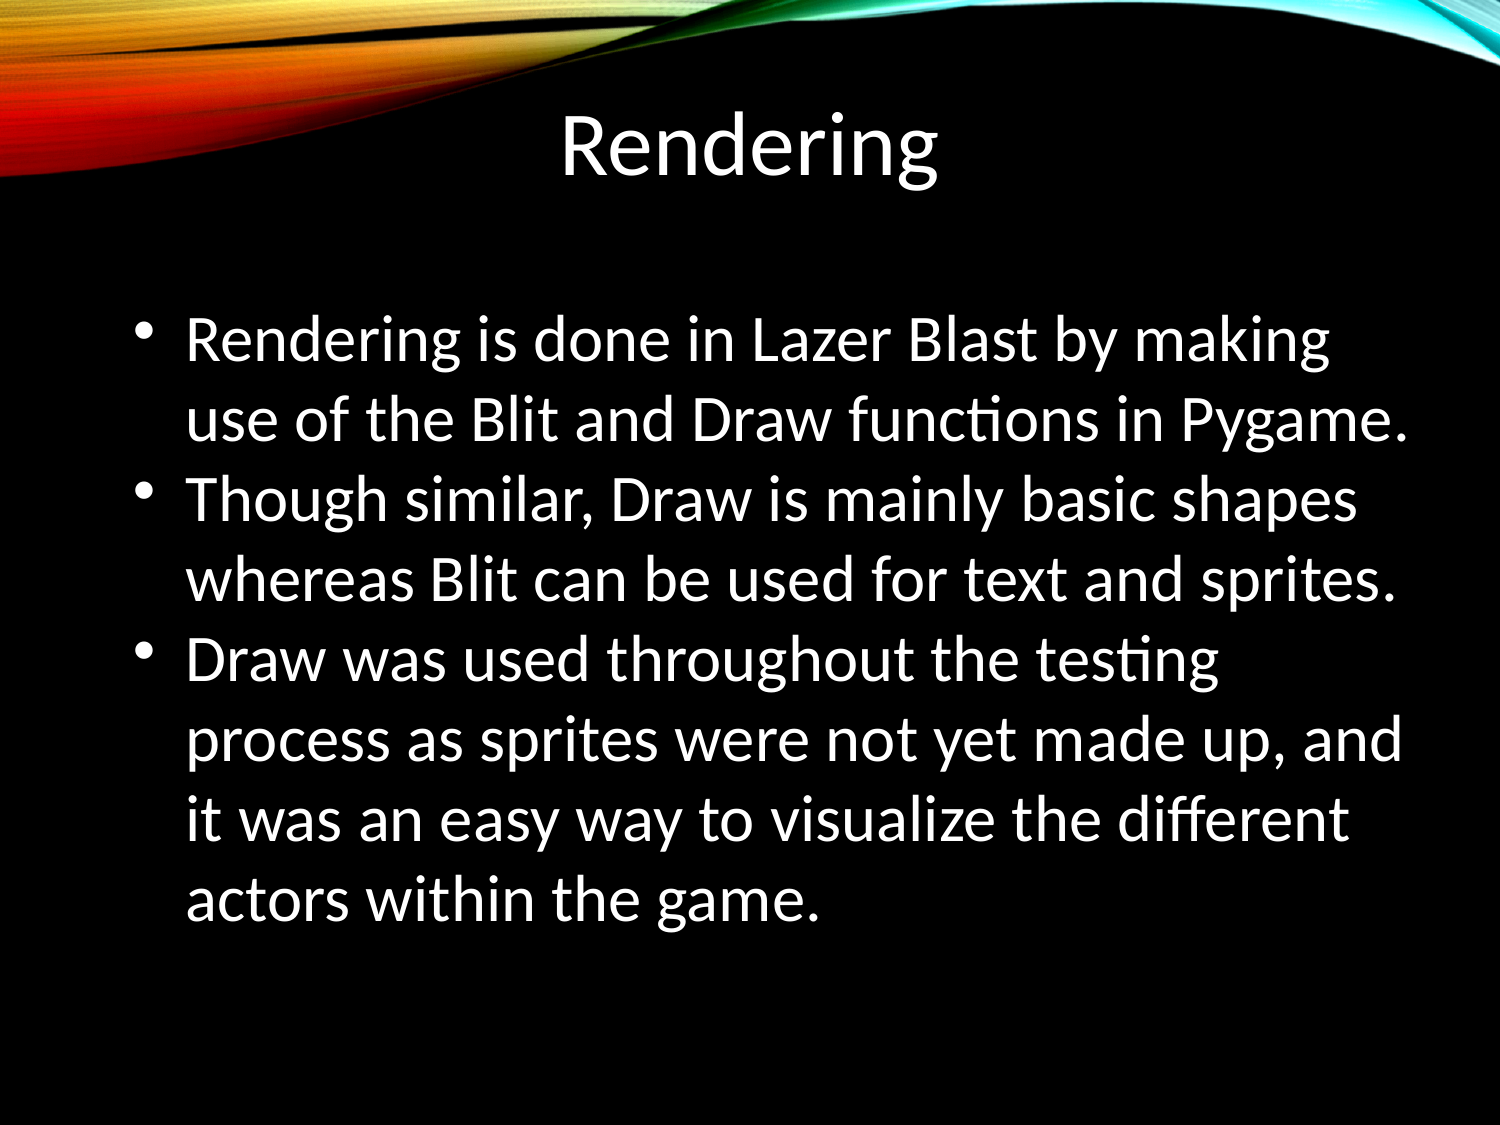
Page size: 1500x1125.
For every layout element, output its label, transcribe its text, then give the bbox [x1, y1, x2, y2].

picture [0, 0, 1500, 178]
text_box [75, 262, 1425, 1005]
text_box Rendering [75, 45, 1425, 232]
text_box Rendering is done in Lazer Blast by making use of the Blit and Draw functions in Pygame. Though similar, Draw is mainly basic shapes whereas Blit can be used for text and sprites. Draw was used throughout the testing process as sprites were not yet made up, and it was an easy way to visualize the different actors within the game. [99, 287, 1450, 1030]
